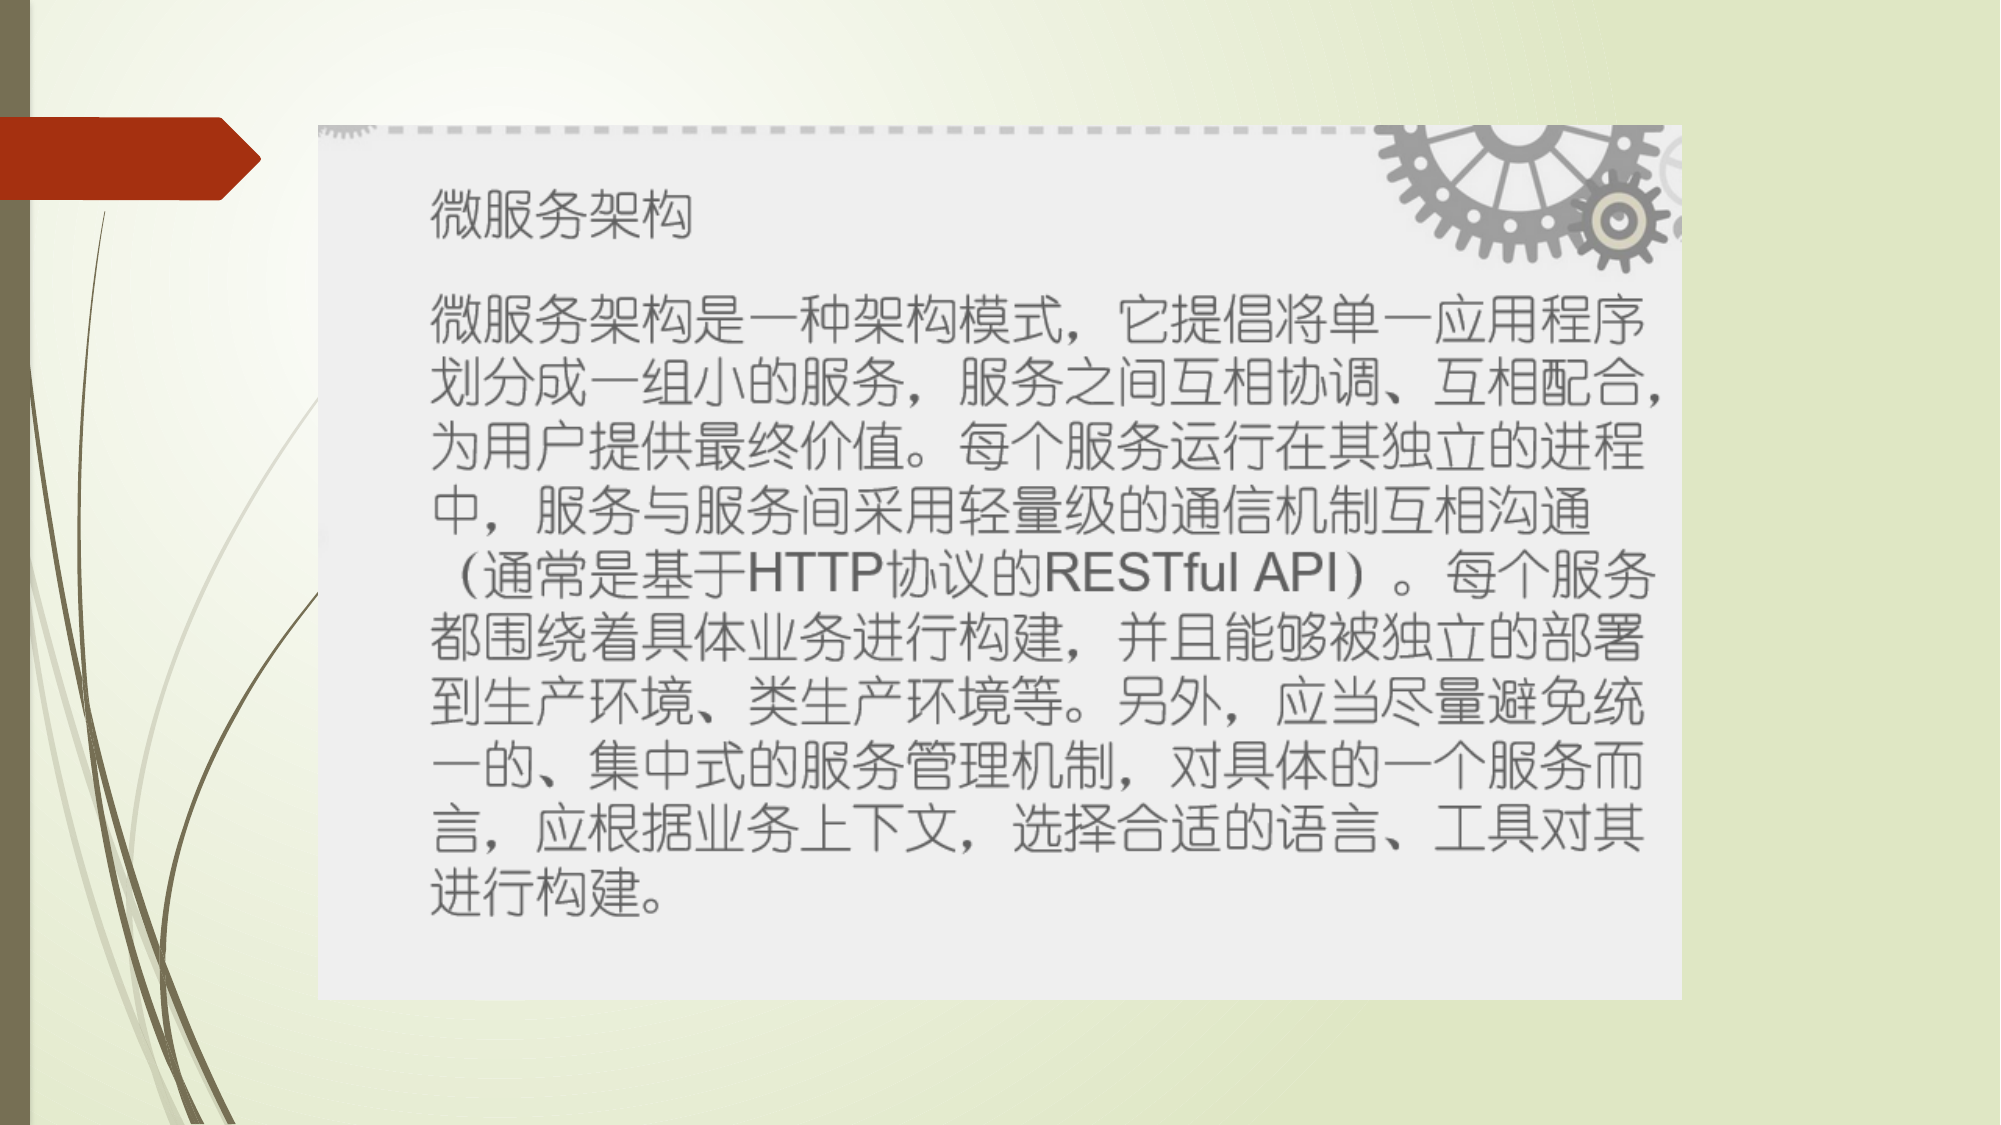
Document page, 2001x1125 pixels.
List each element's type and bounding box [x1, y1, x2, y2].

picture [317, 125, 1683, 1000]
